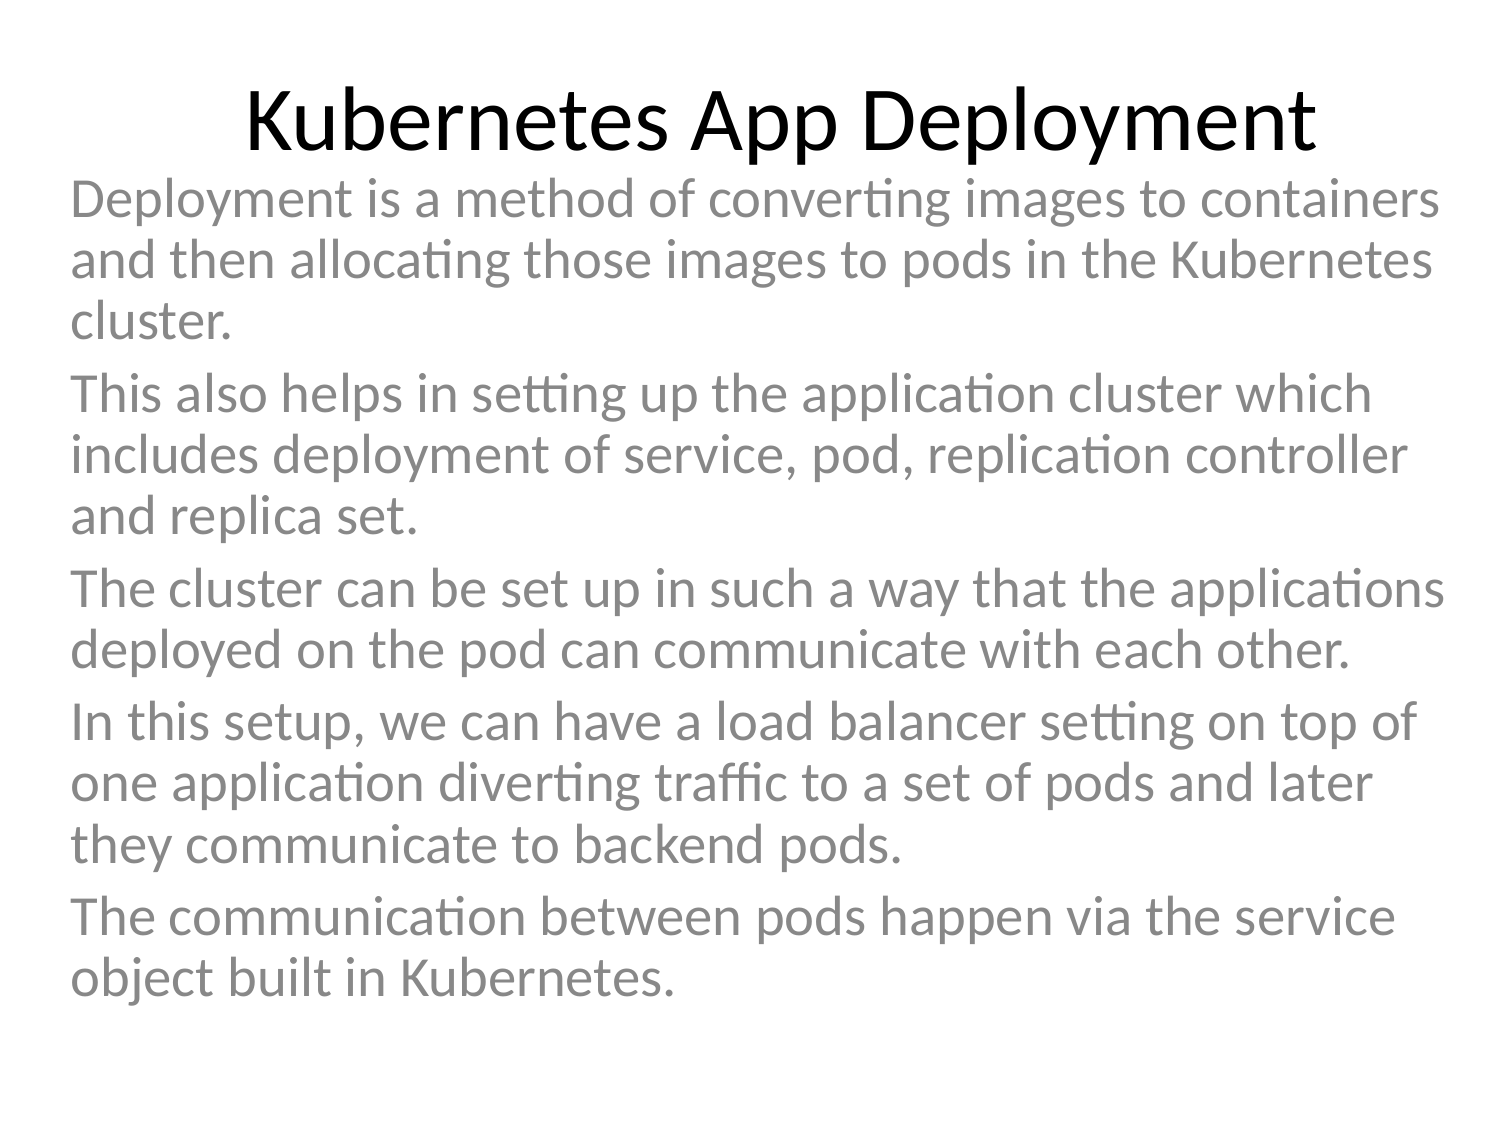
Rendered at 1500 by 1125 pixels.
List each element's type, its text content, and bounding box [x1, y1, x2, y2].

subtitle Deployment is a method of converting images to containers and then allocating those images to pods in the Kubernetes cluster. This also helps in setting up the application cluster which includes deployment of service, pod, replication controller and replica set. The cluster can be set up in such a way that the applications deployed on the pod can communicate with each other. In this setup, we can have a load balancer setting on top of one application diverting traffic to a set of pods and later they communicate to backend pods. The communication between pods happen via the service object built in Kubernetes. [55, 160, 1483, 1071]
title Kubernetes App Deployment [64, 42, 1500, 185]
